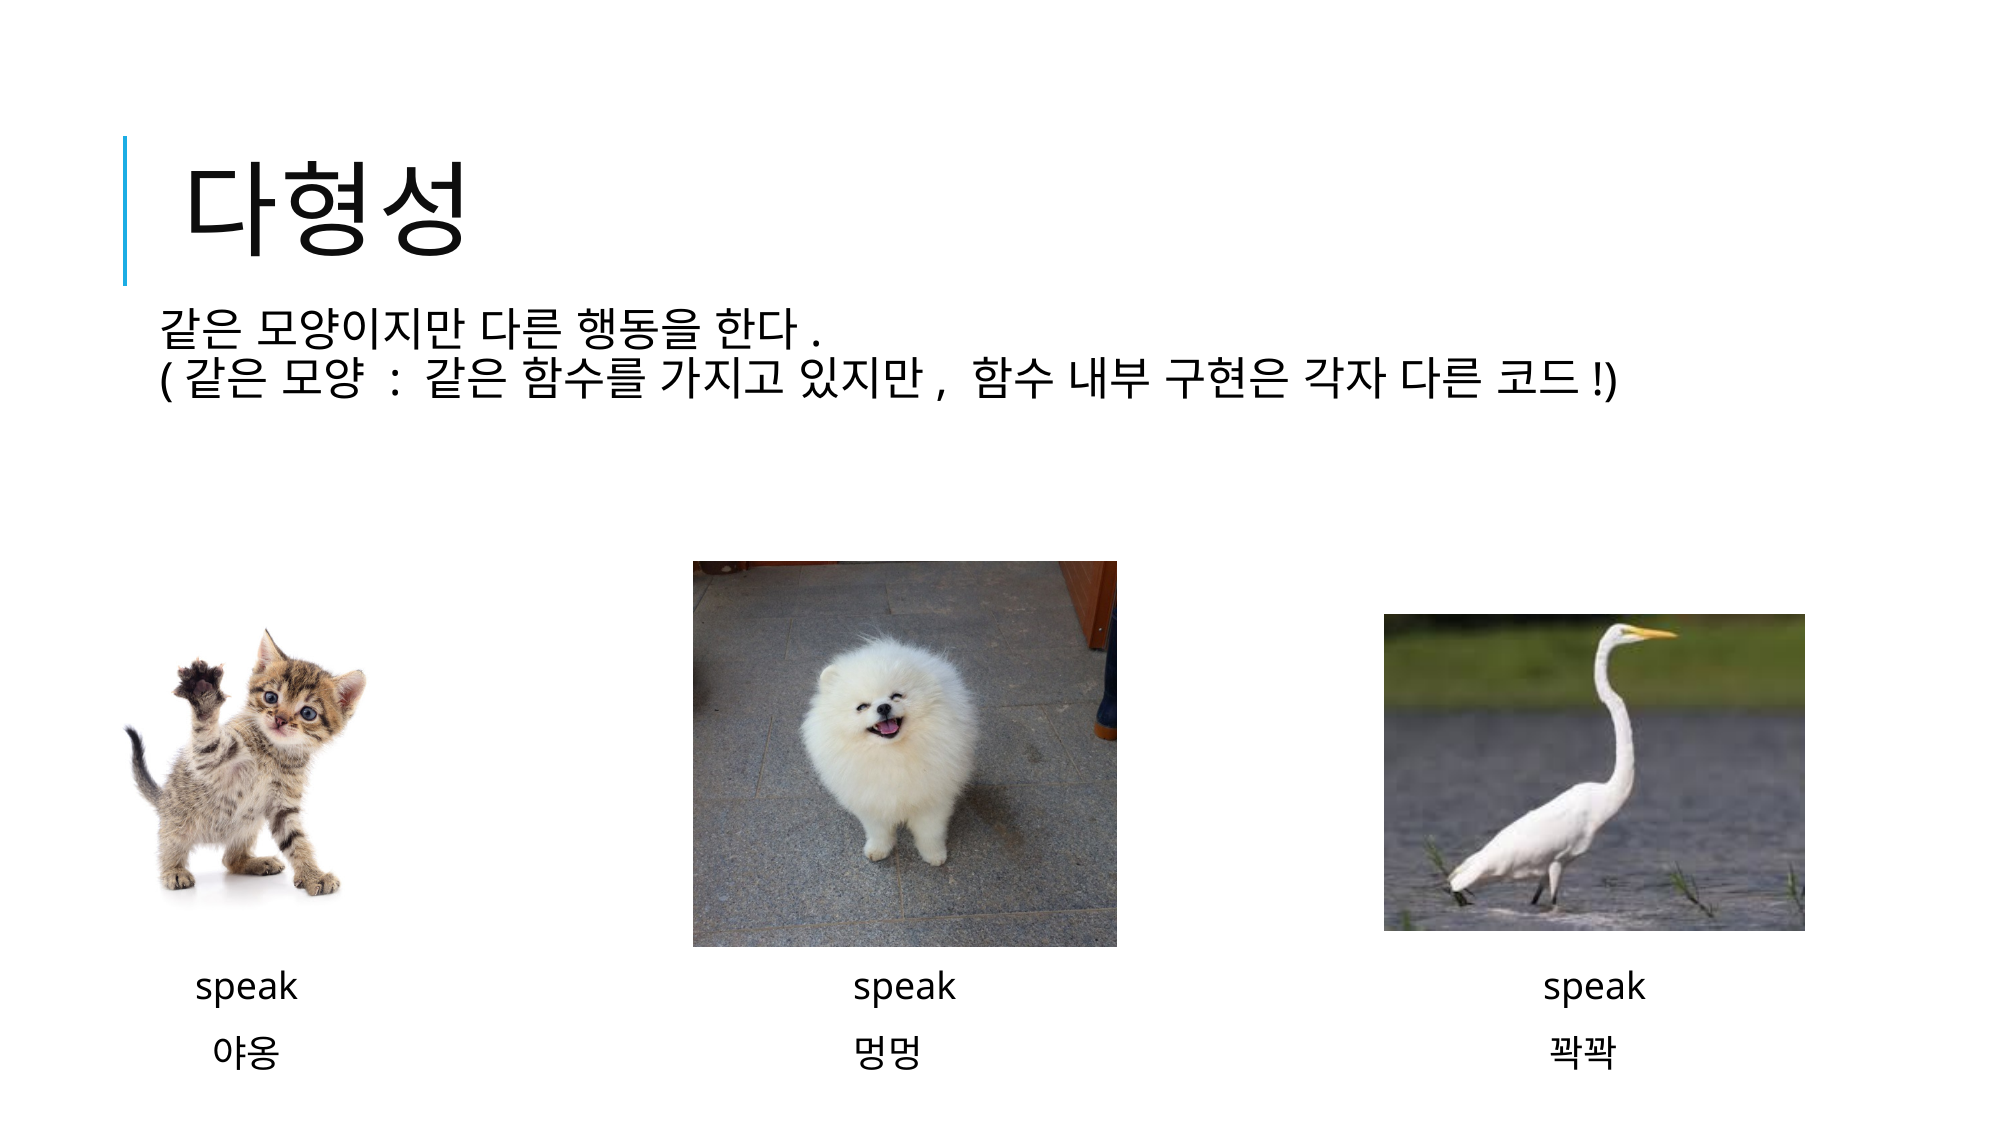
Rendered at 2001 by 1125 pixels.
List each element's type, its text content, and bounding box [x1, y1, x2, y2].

text_box 꽉꽉 [1377, 1022, 1790, 1083]
text_box speak [171, 955, 322, 1015]
list 같은 모양이지만 다른 행동을 한다. (같은 모양 : 같은 함수를 가지고 있지만, 함수 내부 구현은 각자 다른 코드!) [137, 299, 1863, 580]
text_box 멍멍 [682, 1022, 1095, 1083]
text_box 야옹 [74, 1022, 419, 1083]
picture [94, 600, 400, 928]
text_box speak [829, 955, 980, 1015]
picture [693, 561, 1117, 947]
text_box speak [1519, 955, 1670, 1015]
title 다형성 [168, 96, 1763, 299]
picture [1384, 613, 1805, 931]
